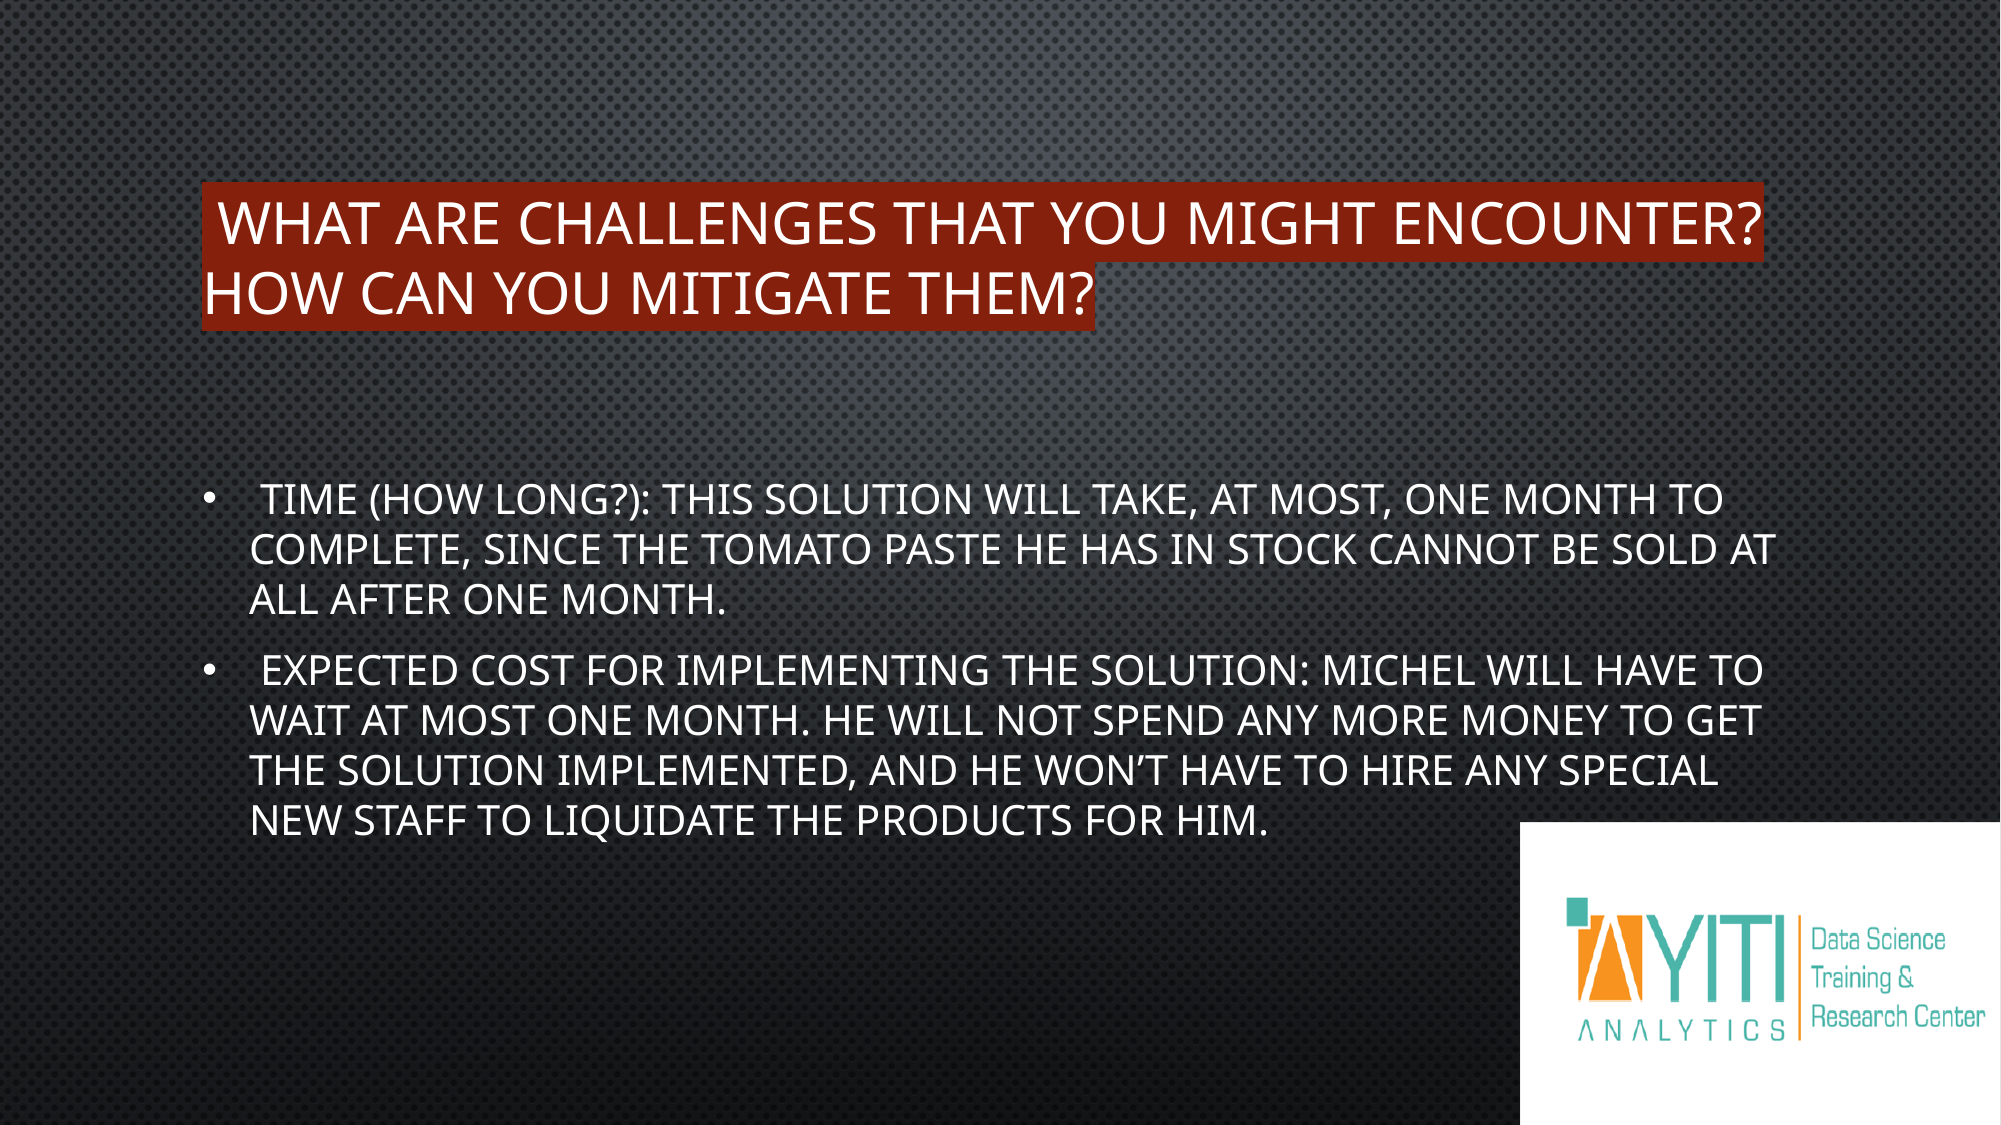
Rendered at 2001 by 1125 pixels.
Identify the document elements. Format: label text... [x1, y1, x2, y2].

title WHAT ARE CHALLENGES THAT YOU MIGHT ENCOUNTER? HOW CAN YOU MITIGATE THEM? [187, 99, 1813, 413]
list Time (how long?): This solution will take, at most, one month to complete, since the tomato paste he has in stock cannot be sold at all after one month. Expected cost for implementing the solution: Michel will have to wait at most one month. He will not spend any more money to get the solution implemented, and he won’t have to hire any special new staff to liquidate the products for him. [187, 437, 1813, 950]
picture [0, 0, 2001, 1125]
